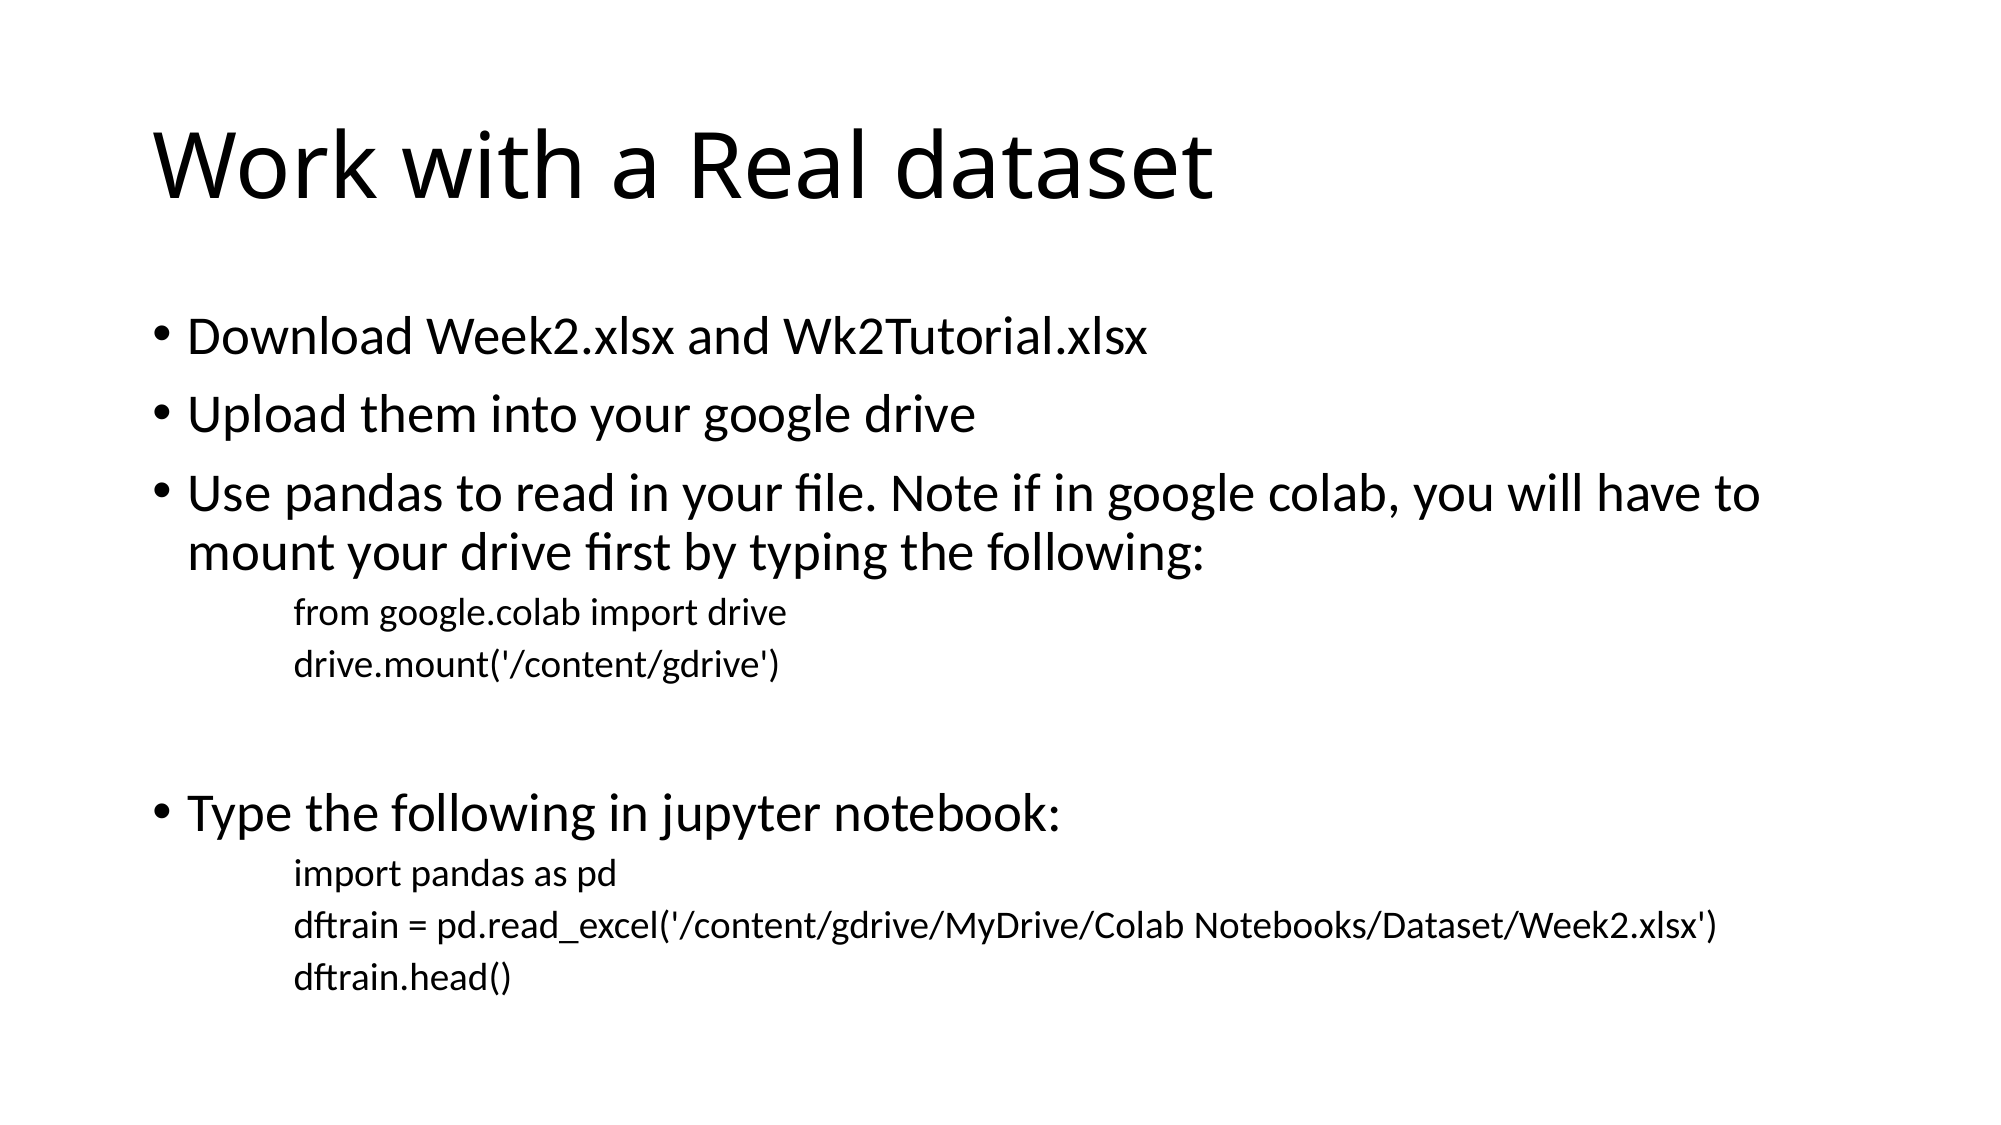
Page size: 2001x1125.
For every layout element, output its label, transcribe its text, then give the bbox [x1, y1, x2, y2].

title Work with a Real dataset [137, 59, 1863, 278]
list Download Week2.xlsx and Wk2Tutorial.xlsx Upload them into your google drive Use pandas to read in your file. Note if in google colab, you will have to mount your drive first by typing the following: from google.colab import drive drive.mount('/content/gdrive') Type the following in jupyter notebook: import pandas as pd dftrain = pd.read_excel('/content/gdrive/MyDrive/Colab Notebooks/Dataset/Week2.xlsx') dftrain.head() [137, 299, 1863, 1014]
